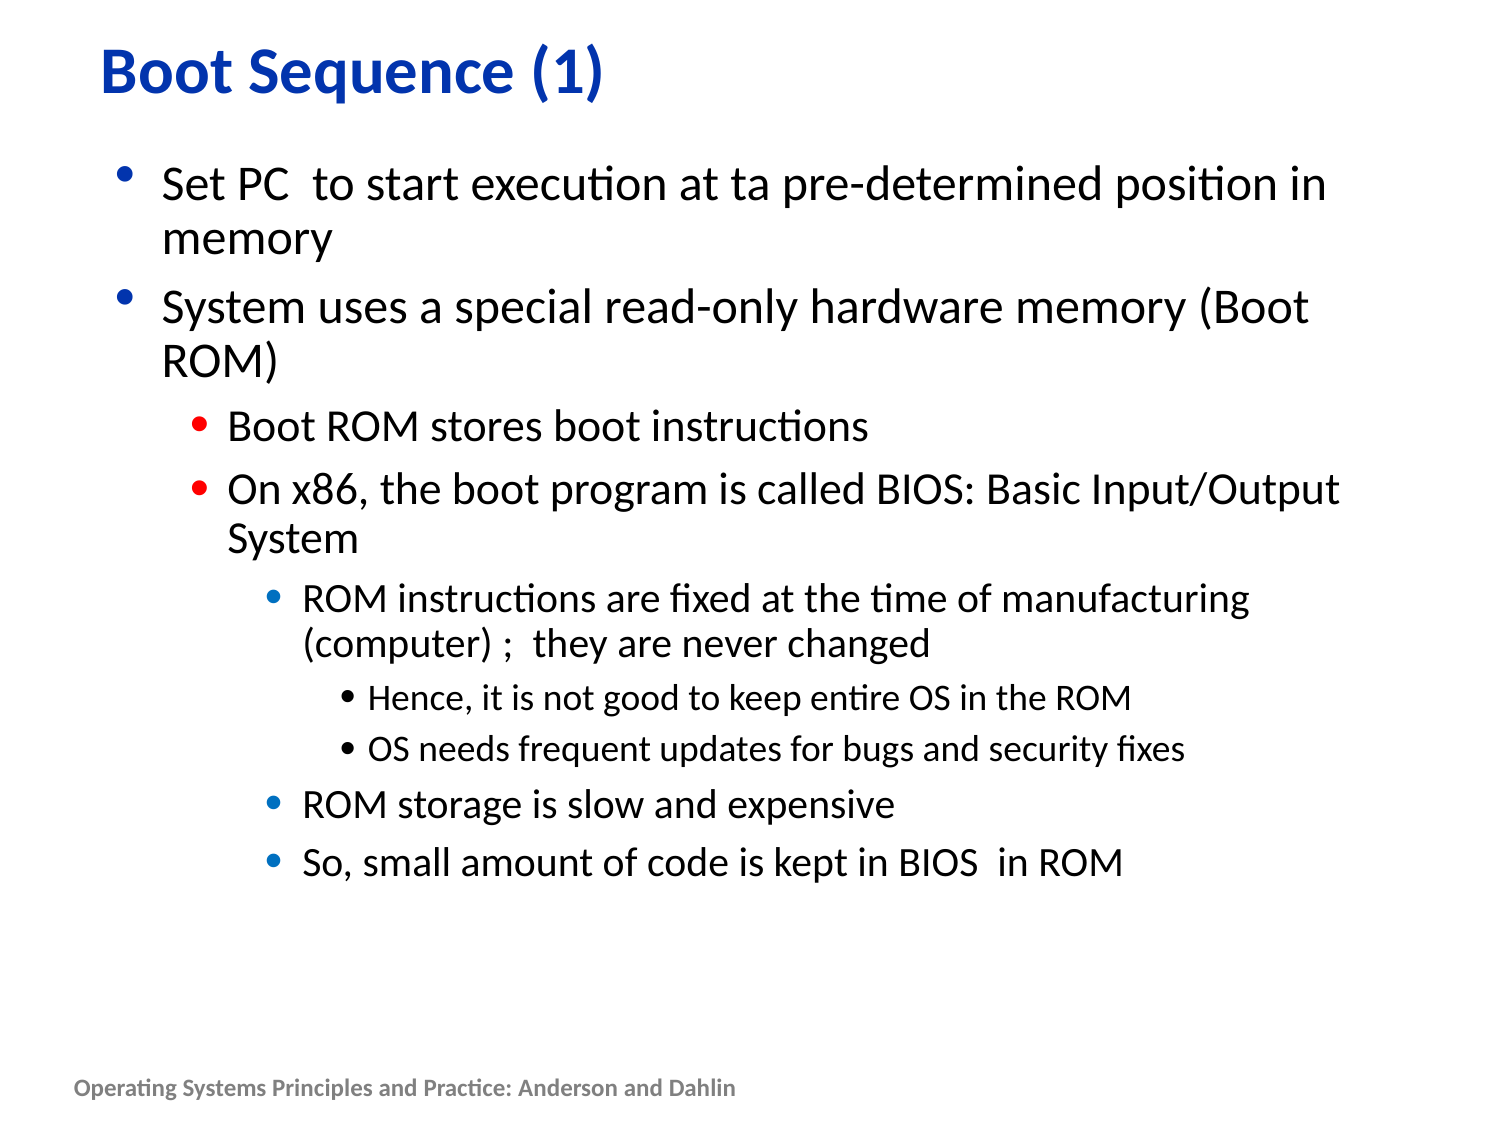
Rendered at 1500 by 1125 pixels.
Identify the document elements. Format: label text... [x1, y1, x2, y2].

list Set PC to start execution at ta pre-determined position in memory System uses a special read-only hardware memory (Boot ROM) Boot ROM stores boot instructions On x86, the boot program is called BIOS: Basic Input/Output System ROM instructions are fixed at the time of manufacturing (computer) ; they are never changed Hence, it is not good to keep entire OS in the ROM OS needs frequent updates for bugs and security fixes ROM storage is slow and expensive So, small amount of code is kept in BIOS in ROM [99, 149, 1400, 988]
text_box Operating Systems Principles and Practice: Anderson and Dahlin [58, 1064, 764, 1110]
title Boot Sequence (1) [85, 28, 1261, 117]
